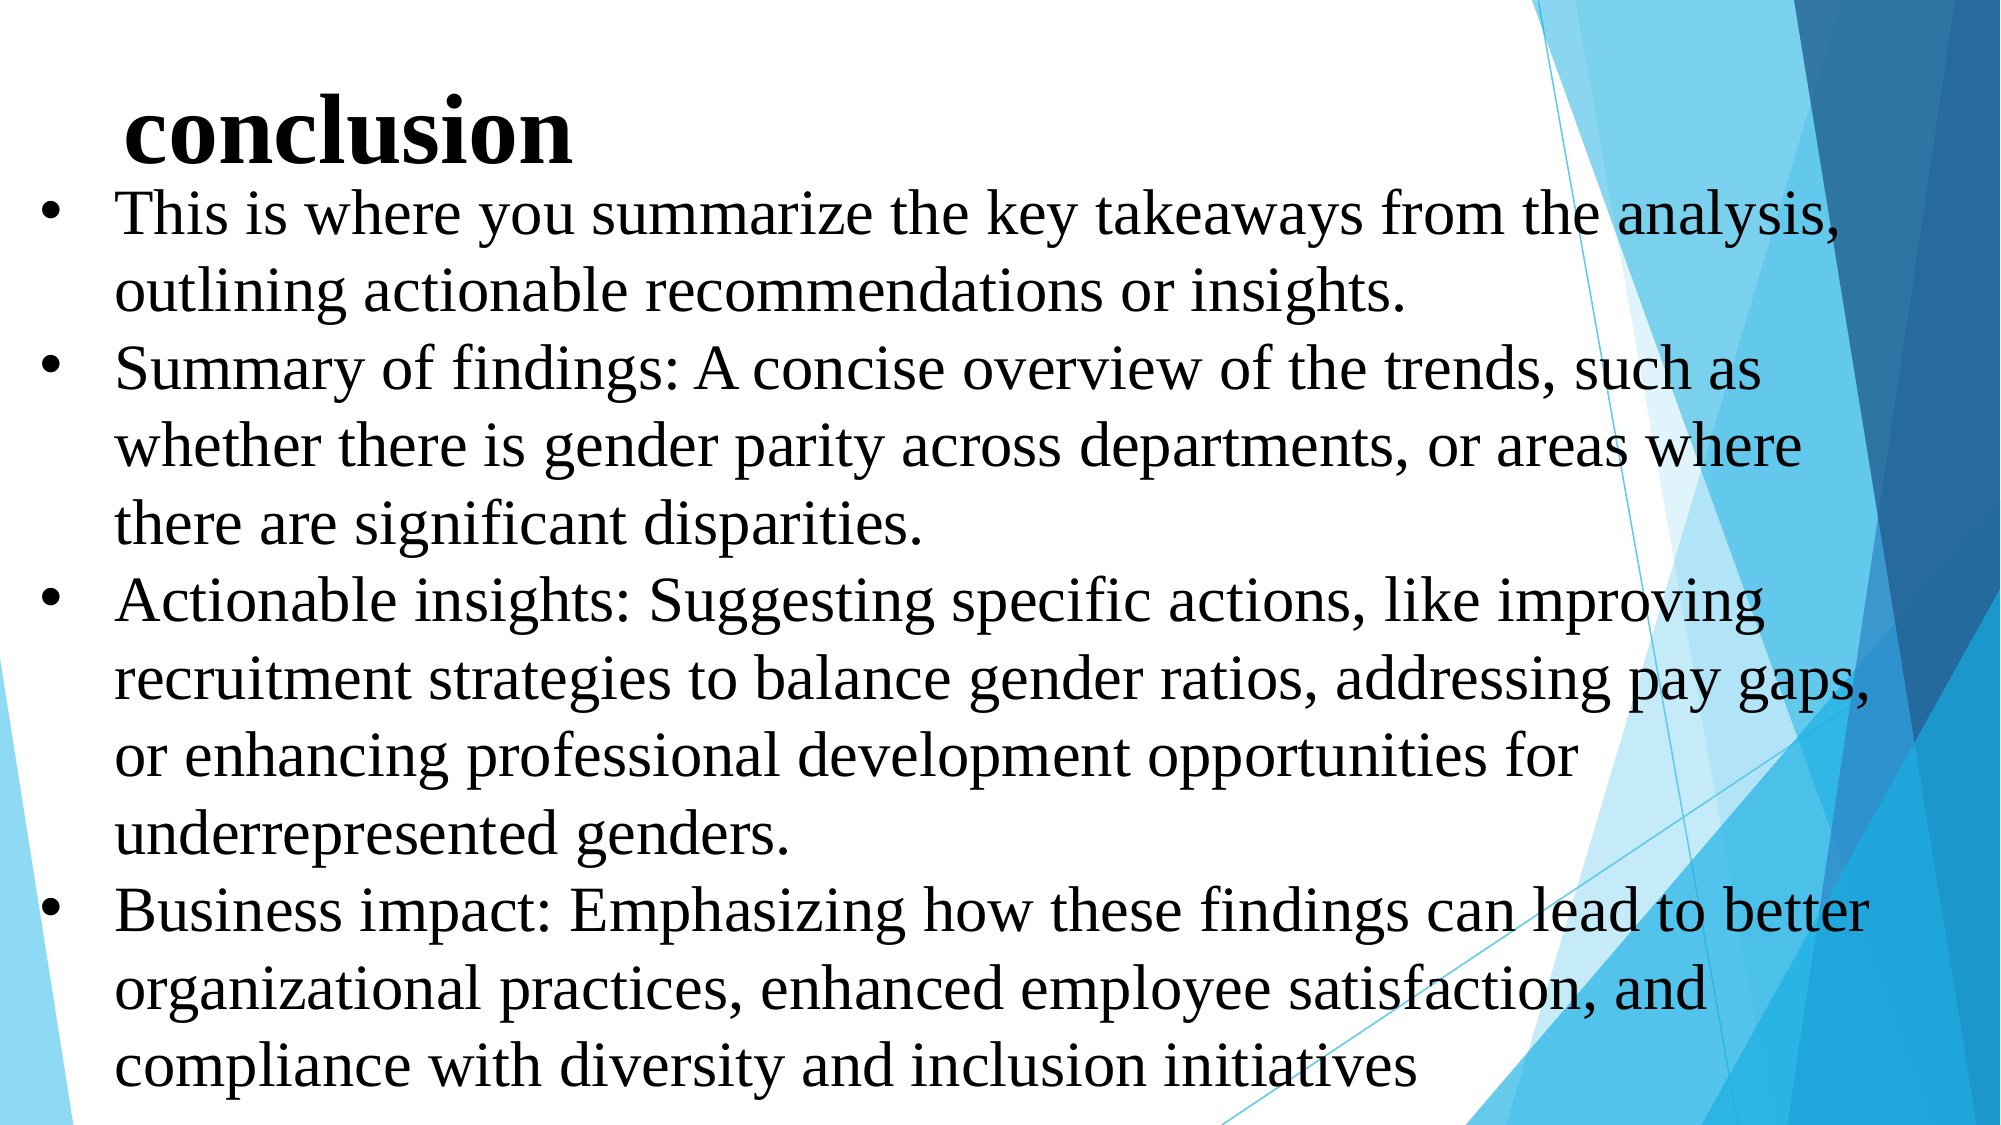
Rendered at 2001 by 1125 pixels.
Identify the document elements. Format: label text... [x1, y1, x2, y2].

text_box This is where you summarize the key takeaways from the analysis, outlining actionable recommendations or insights. Summary of findings: A concise overview of the trends, such as whether there is gender parity across departments, or areas where there are significant disparities. Actionable insights: Suggesting specific actions, like improving recruitment strategies to balance gender ratios, addressing pay gaps, or enhancing professional development opportunities for underrepresented genders. Business impact: Emphasizing how these findings can lead to better organizational practices, enhanced employee satisfaction, and compliance with diversity and inclusion initiatives [24, 162, 1900, 1107]
title conclusion [123, 63, 1877, 162]
